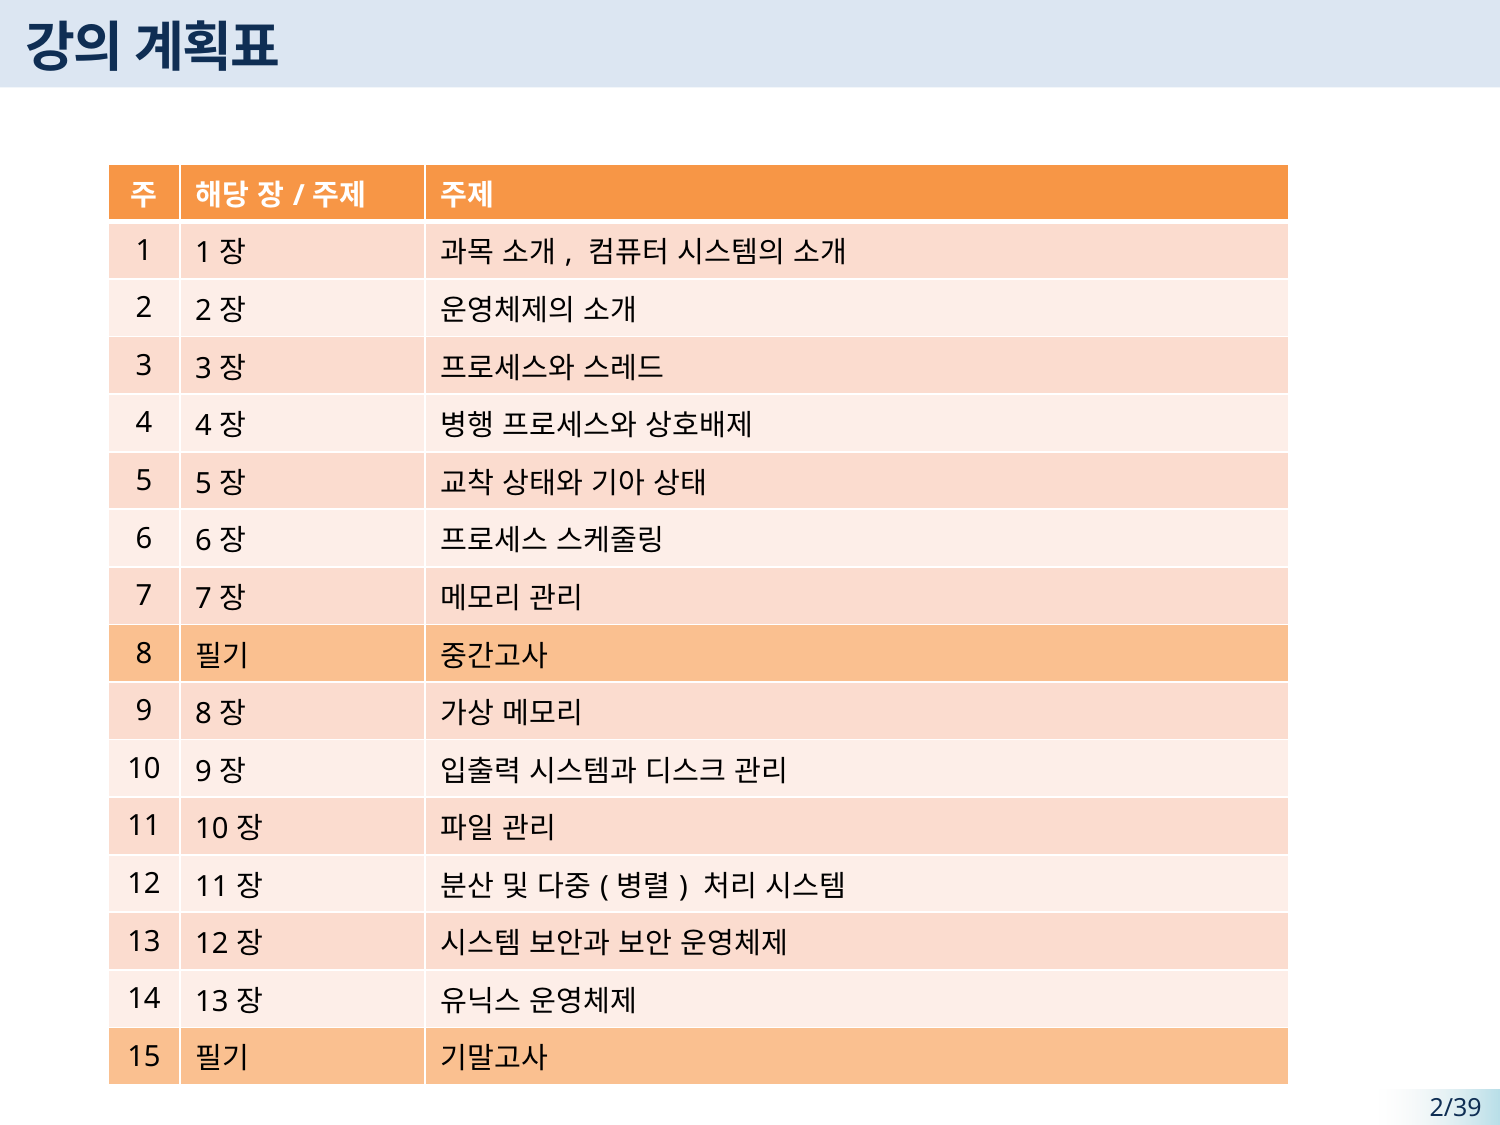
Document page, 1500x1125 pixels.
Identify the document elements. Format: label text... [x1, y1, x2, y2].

table_cell 교착 상태와 기아 상태 [426, 453, 1288, 508]
table_cell 11장 [181, 856, 424, 911]
title 강의 계획표 [10, 5, 1288, 84]
table_cell 9장 [181, 740, 424, 796]
table_cell 과목 소개, 컴퓨터 시스템의 소개 [426, 224, 1288, 278]
table_cell 4장 [181, 395, 424, 451]
table_cell 6장 [181, 510, 424, 566]
table_cell 병행 프로세스와 상호배제 [426, 395, 1288, 451]
table_header 주제 [426, 165, 1288, 219]
table_header 해당 장/주제 [181, 165, 424, 219]
table_cell 가상 메모리 [426, 683, 1288, 739]
table_cell 12 [109, 856, 179, 911]
table_cell 8 [109, 625, 179, 681]
table_cell 10 [109, 740, 179, 796]
table_cell 9 [109, 683, 179, 739]
table_cell 기말고사 [426, 1028, 1288, 1084]
table_cell 중간고사 [426, 625, 1288, 681]
table_cell 1 [109, 224, 179, 278]
table_cell 12장 [181, 913, 424, 969]
table_cell 프로세스 스케줄링 [426, 510, 1288, 566]
table_cell 3장 [181, 337, 424, 393]
table_cell 6 [109, 510, 179, 566]
table_cell 7장 [181, 568, 424, 624]
table_cell 1장 [181, 224, 424, 278]
table_cell 7 [109, 568, 179, 624]
table_header 주 [109, 165, 179, 219]
table_cell 13 [109, 913, 179, 969]
table_cell 입출력 시스템과 디스크 관리 [426, 740, 1288, 796]
table_cell 11 [109, 798, 179, 854]
table_cell 4 [109, 395, 179, 451]
table_cell 시스템 보안과 보안 운영체제 [426, 913, 1288, 969]
table_cell 필기 [181, 1028, 424, 1084]
table_cell 3 [109, 337, 179, 393]
table_cell 분산 및 다중(병렬) 처리 시스템 [426, 856, 1288, 911]
table_cell 메모리 관리 [426, 568, 1288, 624]
table_cell 필기 [181, 625, 424, 681]
table_cell 프로세스와 스레드 [426, 337, 1288, 393]
table_cell 13장 [181, 971, 424, 1027]
table_cell 15 [109, 1028, 179, 1084]
table_cell 2장 [181, 280, 424, 336]
table_cell 8장 [181, 683, 424, 739]
table_cell 유닉스 운영체제 [426, 971, 1288, 1027]
table_cell 파일 관리 [426, 798, 1288, 854]
table_cell 운영체제의 소개 [426, 280, 1288, 336]
table_cell 5 [109, 453, 179, 508]
table_cell 10장 [181, 798, 424, 854]
table_cell 5장 [181, 453, 424, 508]
table_cell 2 [109, 280, 179, 336]
table_cell 14 [109, 971, 179, 1027]
